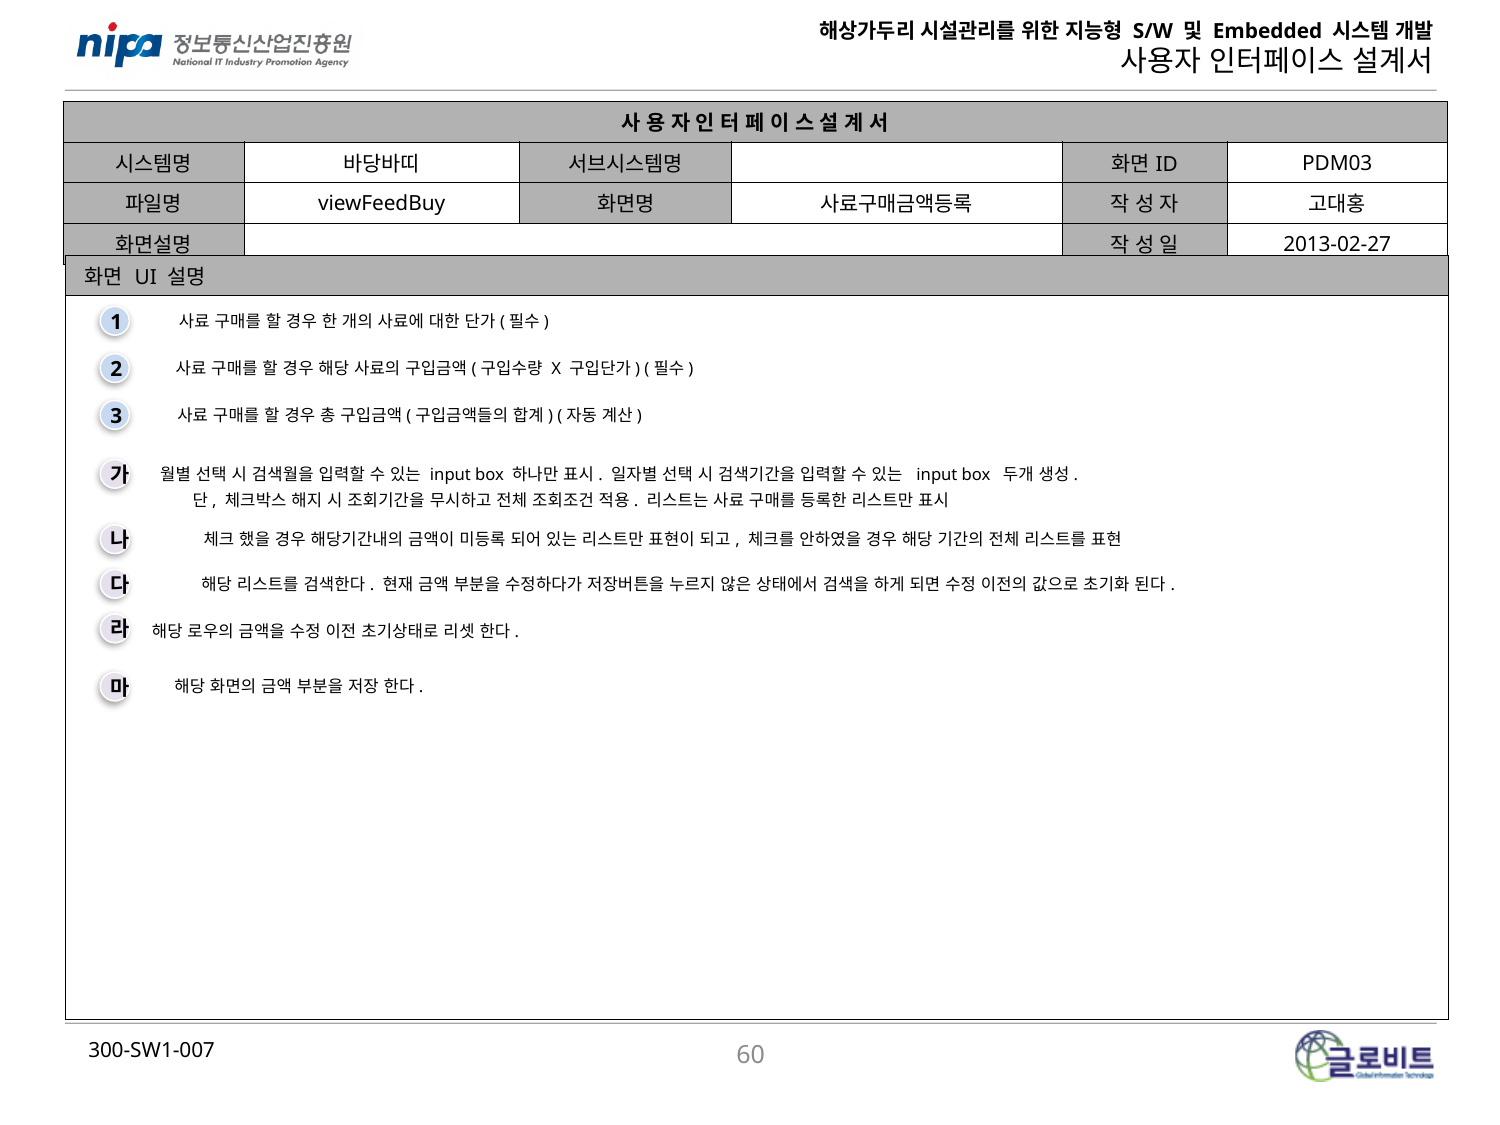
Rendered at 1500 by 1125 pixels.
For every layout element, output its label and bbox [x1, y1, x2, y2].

text_box [100, 668, 449, 705]
table_header [64, 102, 1447, 142]
picture [1294, 1030, 1437, 1082]
table_cell [520, 143, 731, 182]
text_box [100, 565, 1228, 602]
table_cell [1063, 143, 1227, 182]
table_cell [66, 296, 1448, 1019]
text_box [99, 455, 1177, 557]
table_header [66, 256, 1448, 295]
table_cell [64, 143, 244, 182]
table_cell [1063, 224, 1227, 255]
table_cell [245, 183, 519, 223]
text_box [99, 396, 671, 433]
table_cell [732, 183, 1062, 223]
text_box [100, 350, 720, 386]
table_cell [64, 224, 244, 255]
text_box [100, 613, 578, 650]
table_cell [1228, 183, 1447, 223]
table_cell [1228, 224, 1447, 255]
text_box [99, 302, 579, 339]
table_cell [1228, 143, 1447, 182]
table_cell [732, 143, 1062, 182]
table_cell [1063, 183, 1227, 223]
table_cell [245, 224, 1062, 255]
table_cell [520, 183, 731, 223]
picture [64, 22, 365, 73]
table_cell [245, 143, 519, 182]
table_cell [64, 183, 244, 223]
